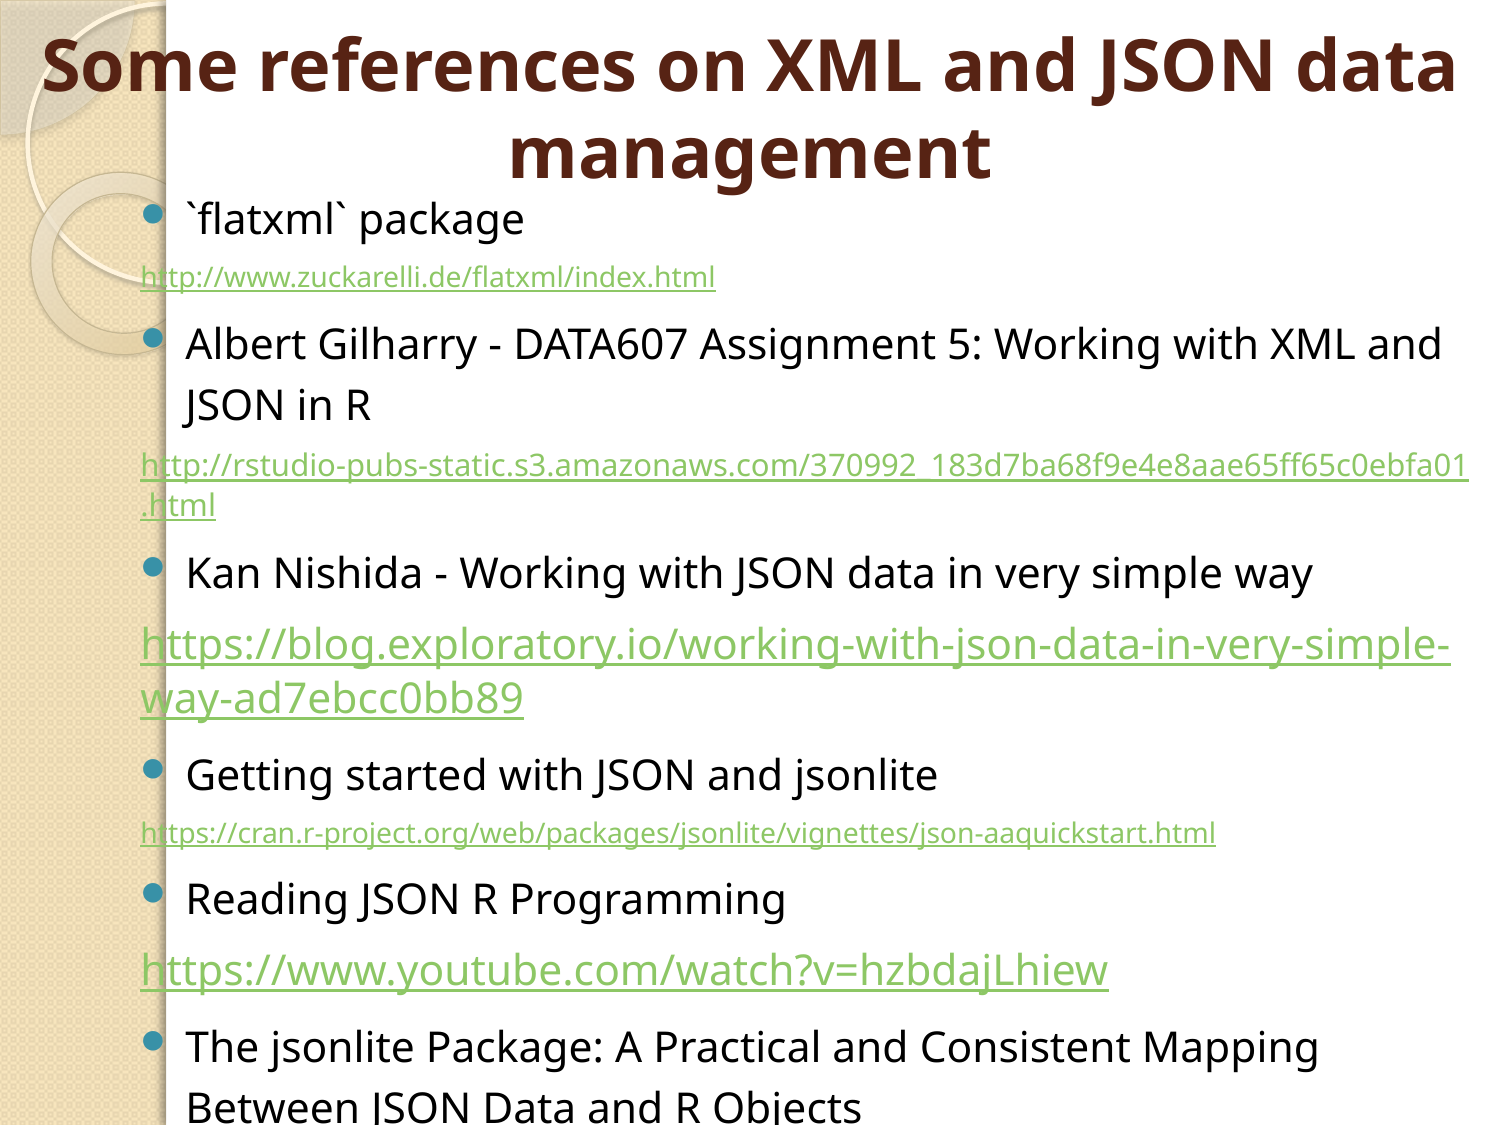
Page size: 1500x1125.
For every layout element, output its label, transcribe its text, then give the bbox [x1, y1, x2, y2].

title Some references on XML and JSON data management [0, 12, 1500, 200]
text_box `flatxml` package http://www.zuckarelli.de/flatxml/index.html Albert Gilharry - DATA607 Assignment 5: Working with XML and JSON in R http://rstudio-pubs-static.s3.amazonaws.com/370992_183d7ba68f9e4e8aae65ff65c0ebfa01.html Kan Nishida - Working with JSON data in very simple way https://blog.exploratory.io/working-with-json-data-in-very-simple-way-ad7ebcc0bb89 Getting started with JSON and jsonlite https://cran.r-project.org/web/packages/jsonlite/vignettes/json-aaquickstart.html Reading JSON R Programming https://www.youtube.com/watch?v=hzbdajLhiew The jsonlite Package: A Practical and Consistent Mapping Between JSON Data and R Objects https://arxiv.org/abs/1403.2805 [112, 174, 1488, 1125]
